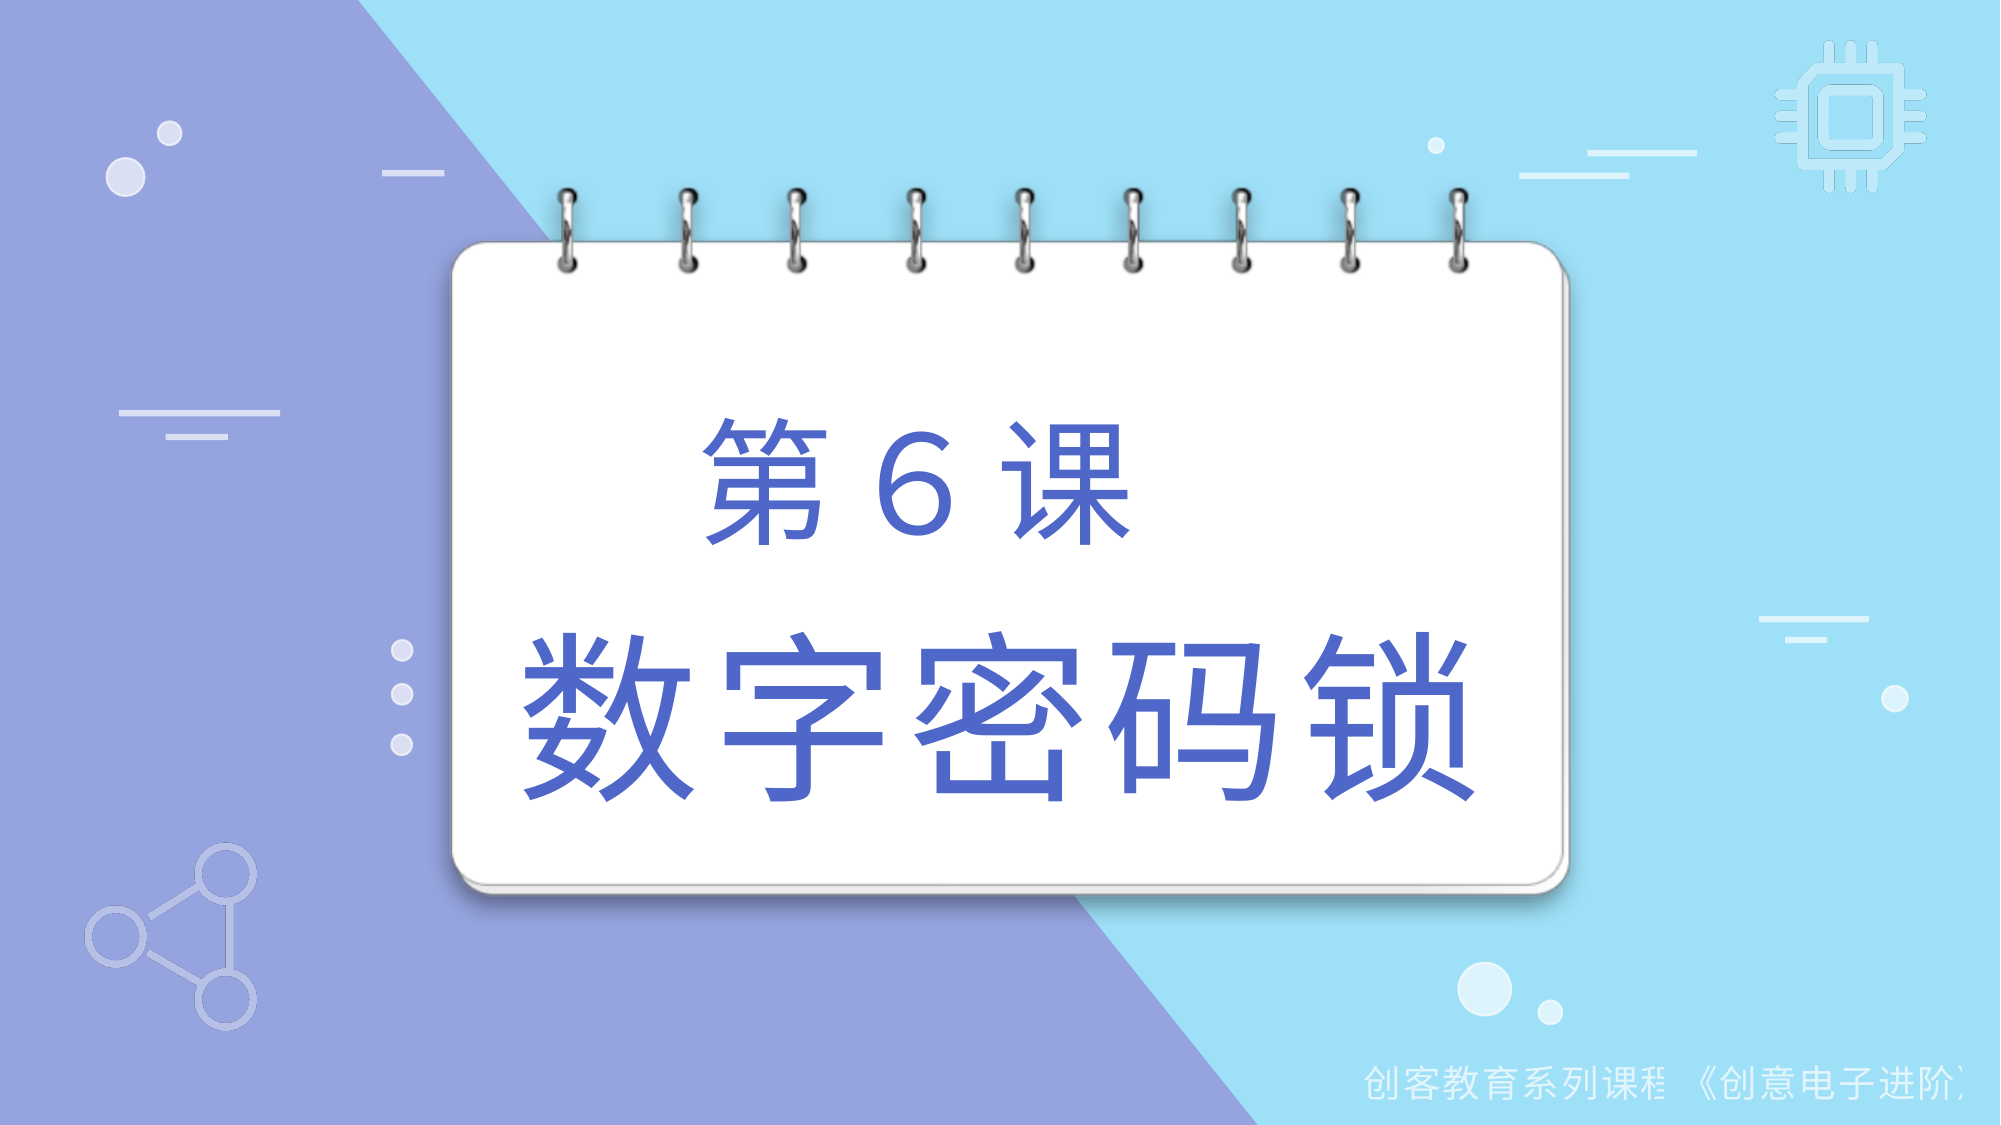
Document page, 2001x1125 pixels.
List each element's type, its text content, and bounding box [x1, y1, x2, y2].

list 数字密码锁 [495, 552, 1505, 835]
list 第６课 [681, 356, 1319, 552]
picture [411, 163, 1589, 916]
picture [1750, 16, 1951, 217]
picture [70, 836, 271, 1037]
